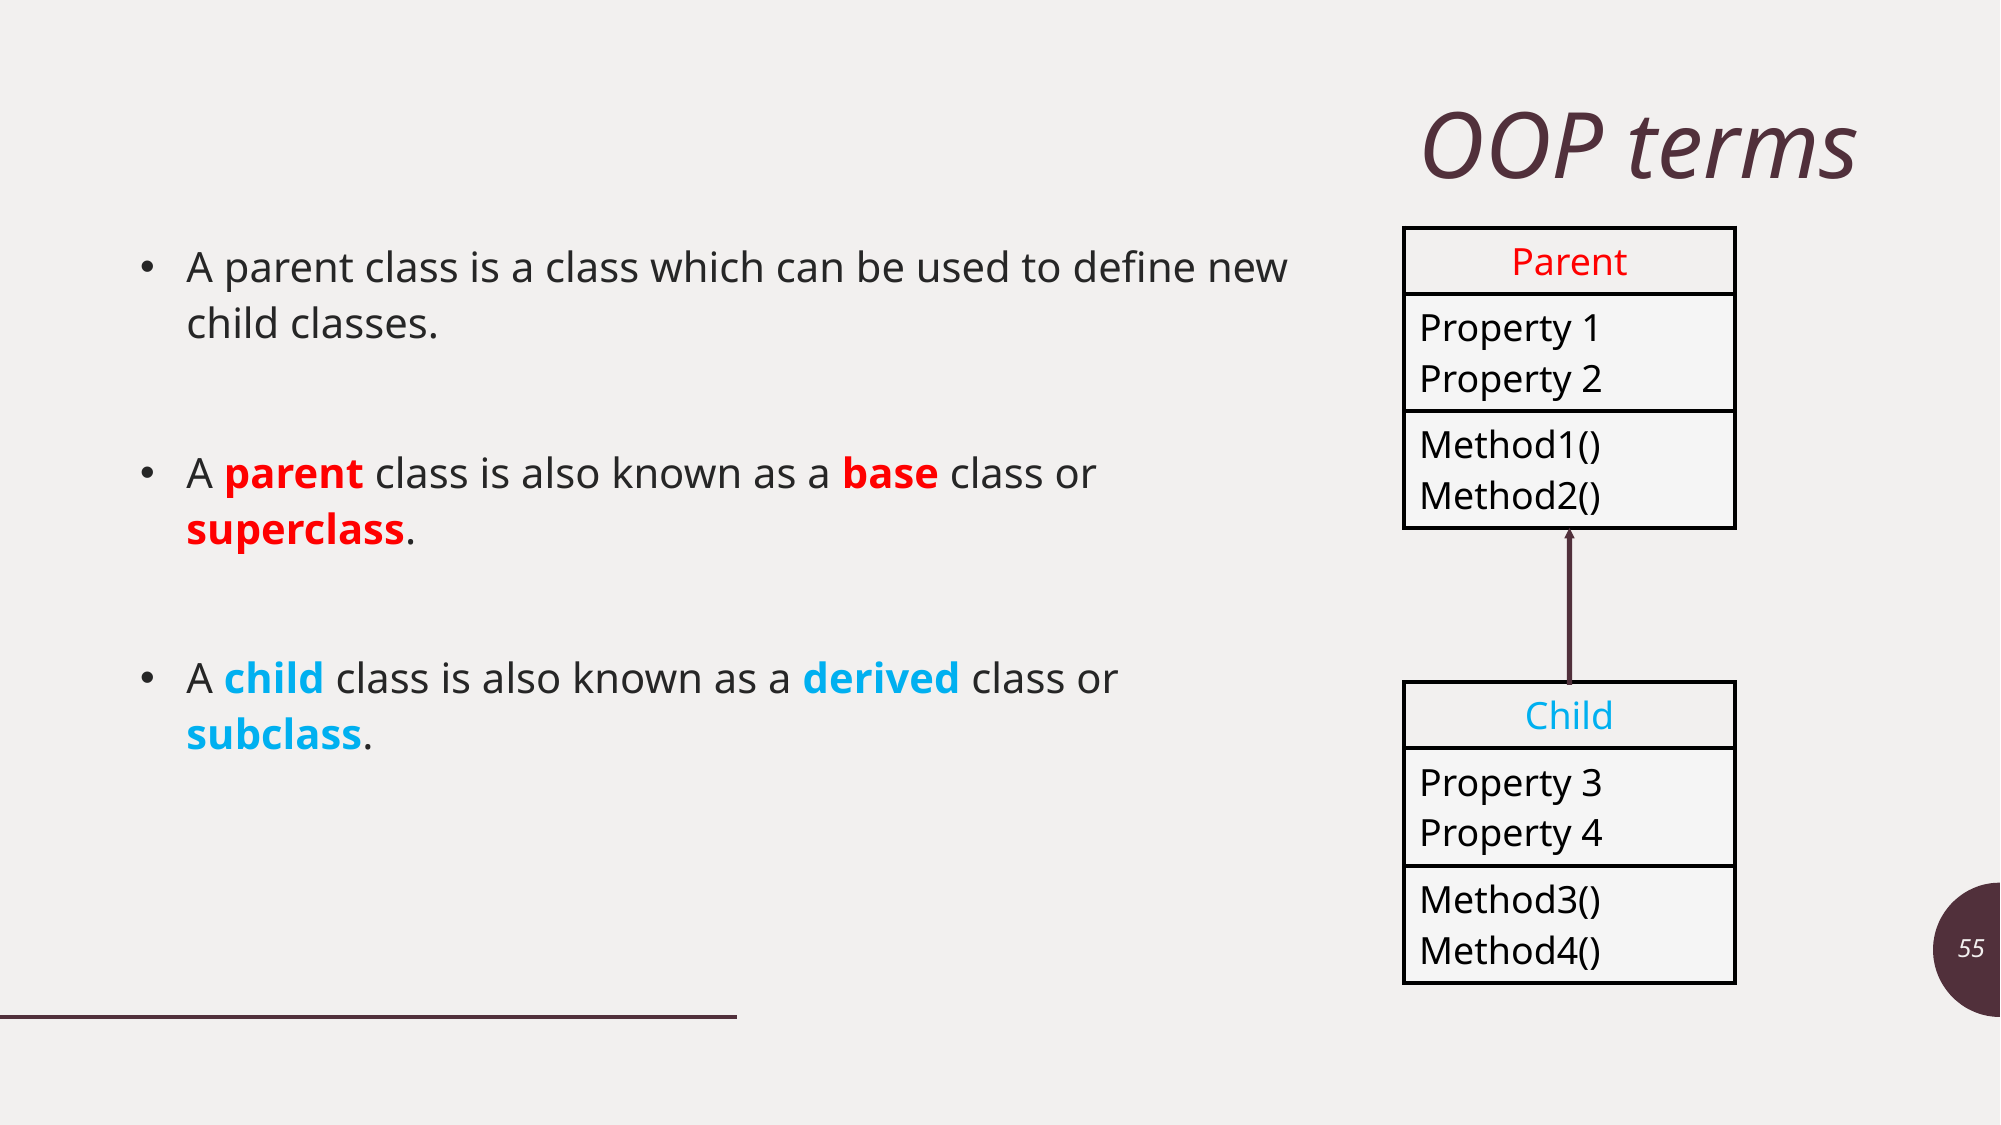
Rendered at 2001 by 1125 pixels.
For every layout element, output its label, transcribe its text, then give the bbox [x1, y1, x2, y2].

table_cell Method3() Method4() [1406, 868, 1733, 981]
table_header Child [1406, 684, 1733, 746]
table_cell Property 1 Property 2 [1406, 296, 1733, 409]
table_header Parent [1406, 230, 1733, 292]
table_cell Property 3 Property 4 [1406, 750, 1733, 864]
table_cell Method1() Method2() [1406, 413, 1733, 526]
title OOP terms [125, 91, 1875, 207]
list A parent class is a class which can be used to define new child classes. A parent class is also known as a base class or superclass. A child class is also known as a derived class or subclass. [125, 227, 1304, 999]
slide_number 55 [1933, 919, 2000, 980]
